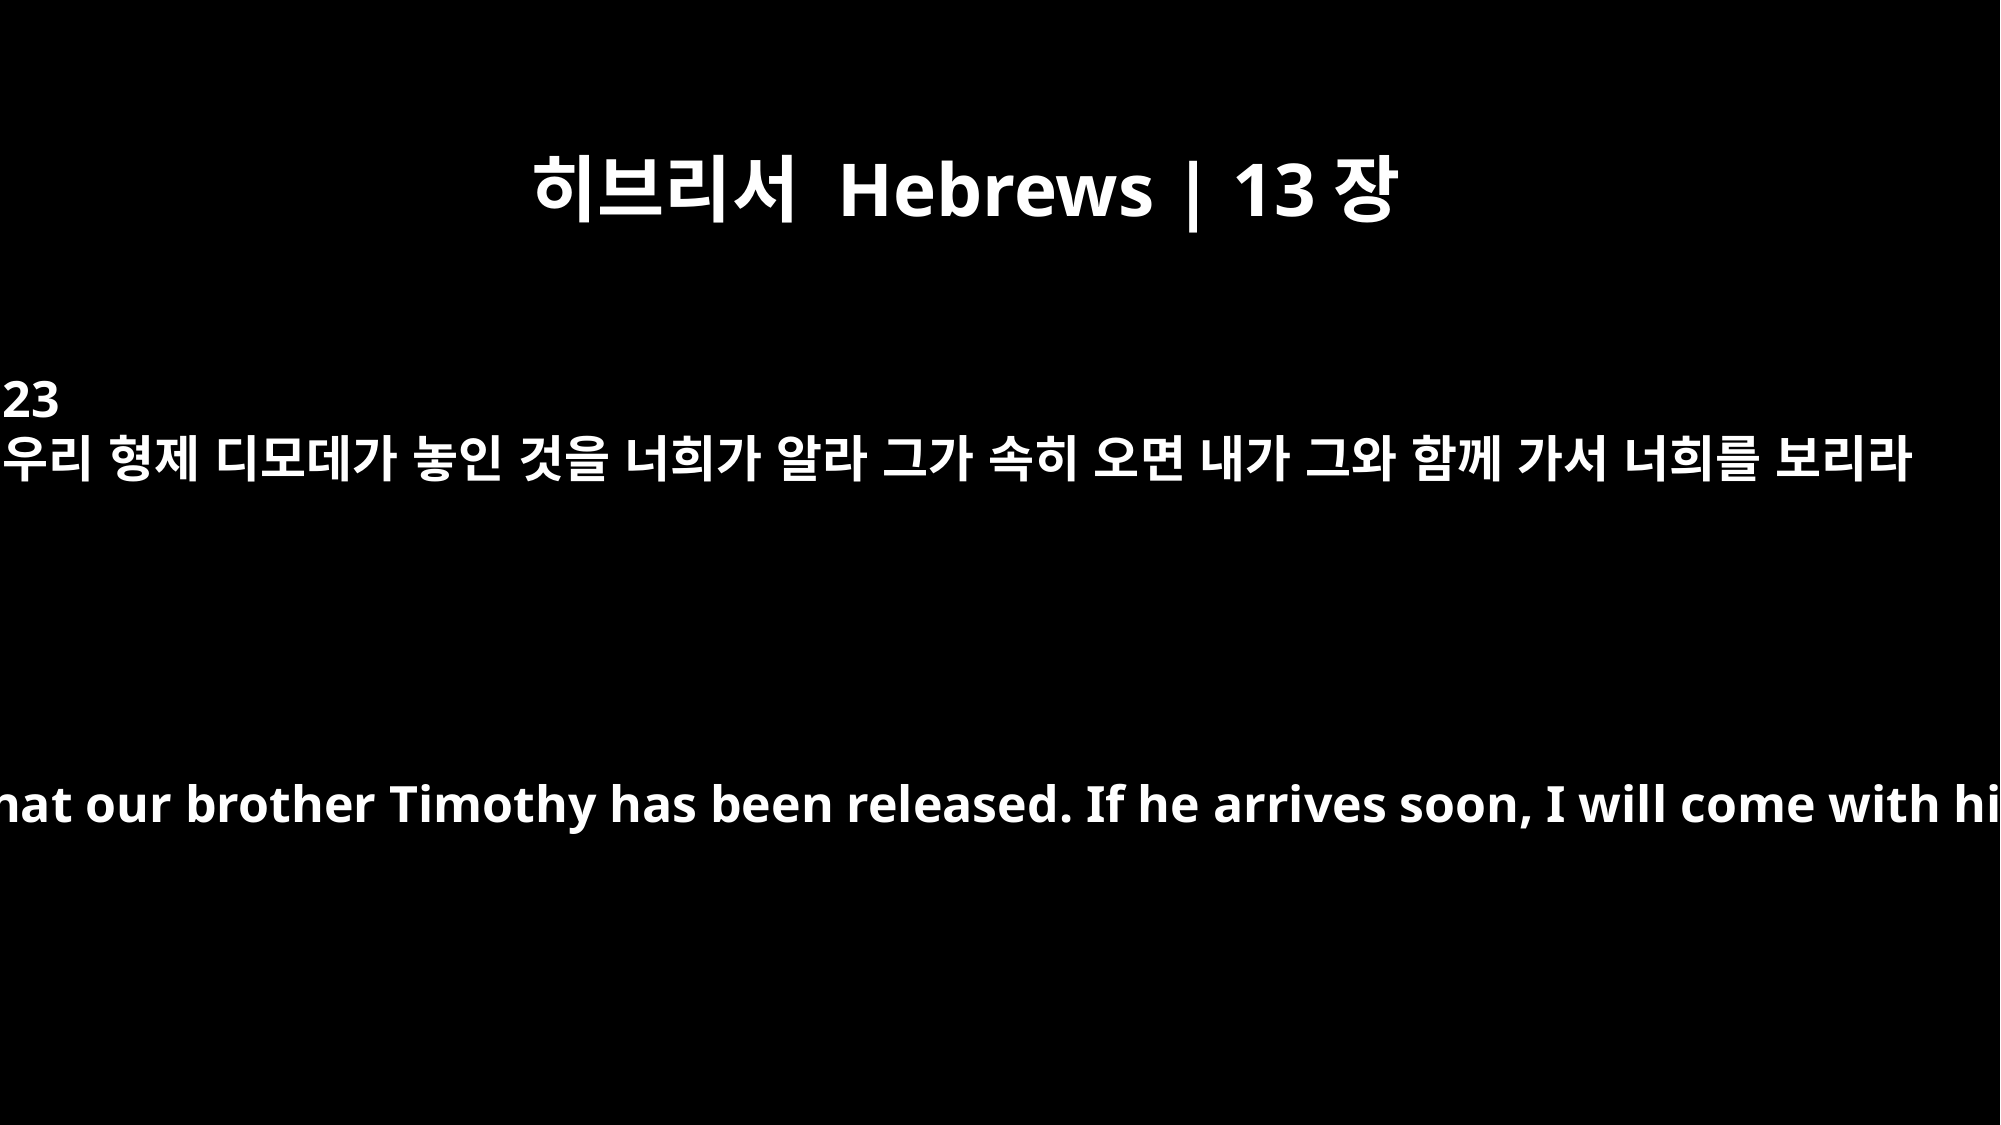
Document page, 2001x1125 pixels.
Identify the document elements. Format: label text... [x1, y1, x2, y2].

text_box 히브리서 Hebrews | 13장 [515, 136, 1417, 239]
text_box I want you to know that our brother Timothy has been released. If he arrives soon, I will come with him to see you. [0, 764, 2000, 840]
text_box 23 우리 형제 디모데가 놓인 것을 너희가 알라 그가 속히 오면 내가 그와 함께 가서 너희를 보리라 [0, 359, 1930, 495]
